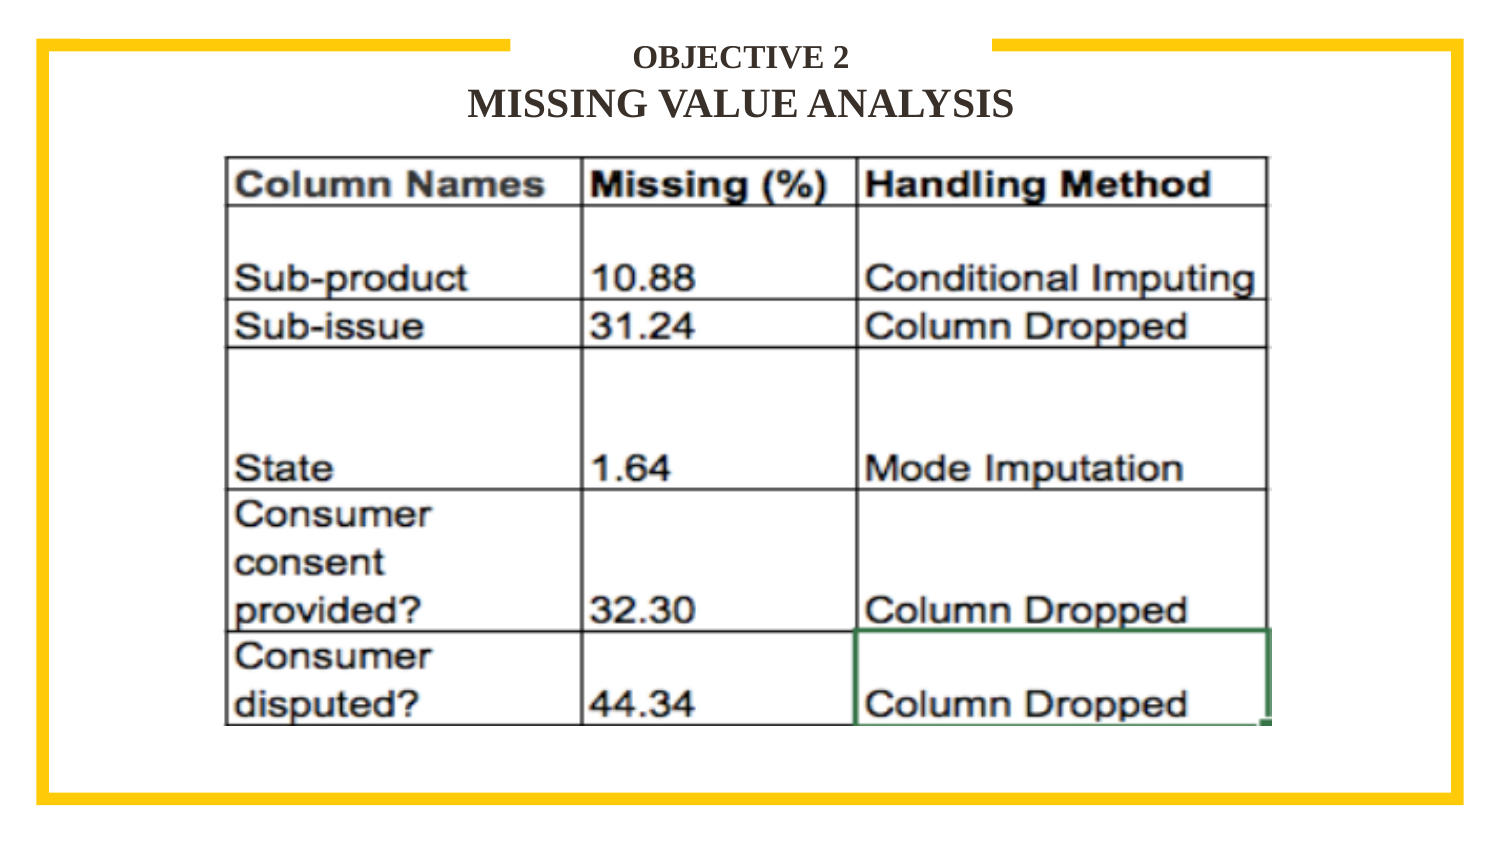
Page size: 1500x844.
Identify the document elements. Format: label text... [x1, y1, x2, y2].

text_box OBJECTIVE 2 MISSING VALUE ANALYSIS [442, 50, 1041, 110]
picture [223, 153, 1272, 726]
